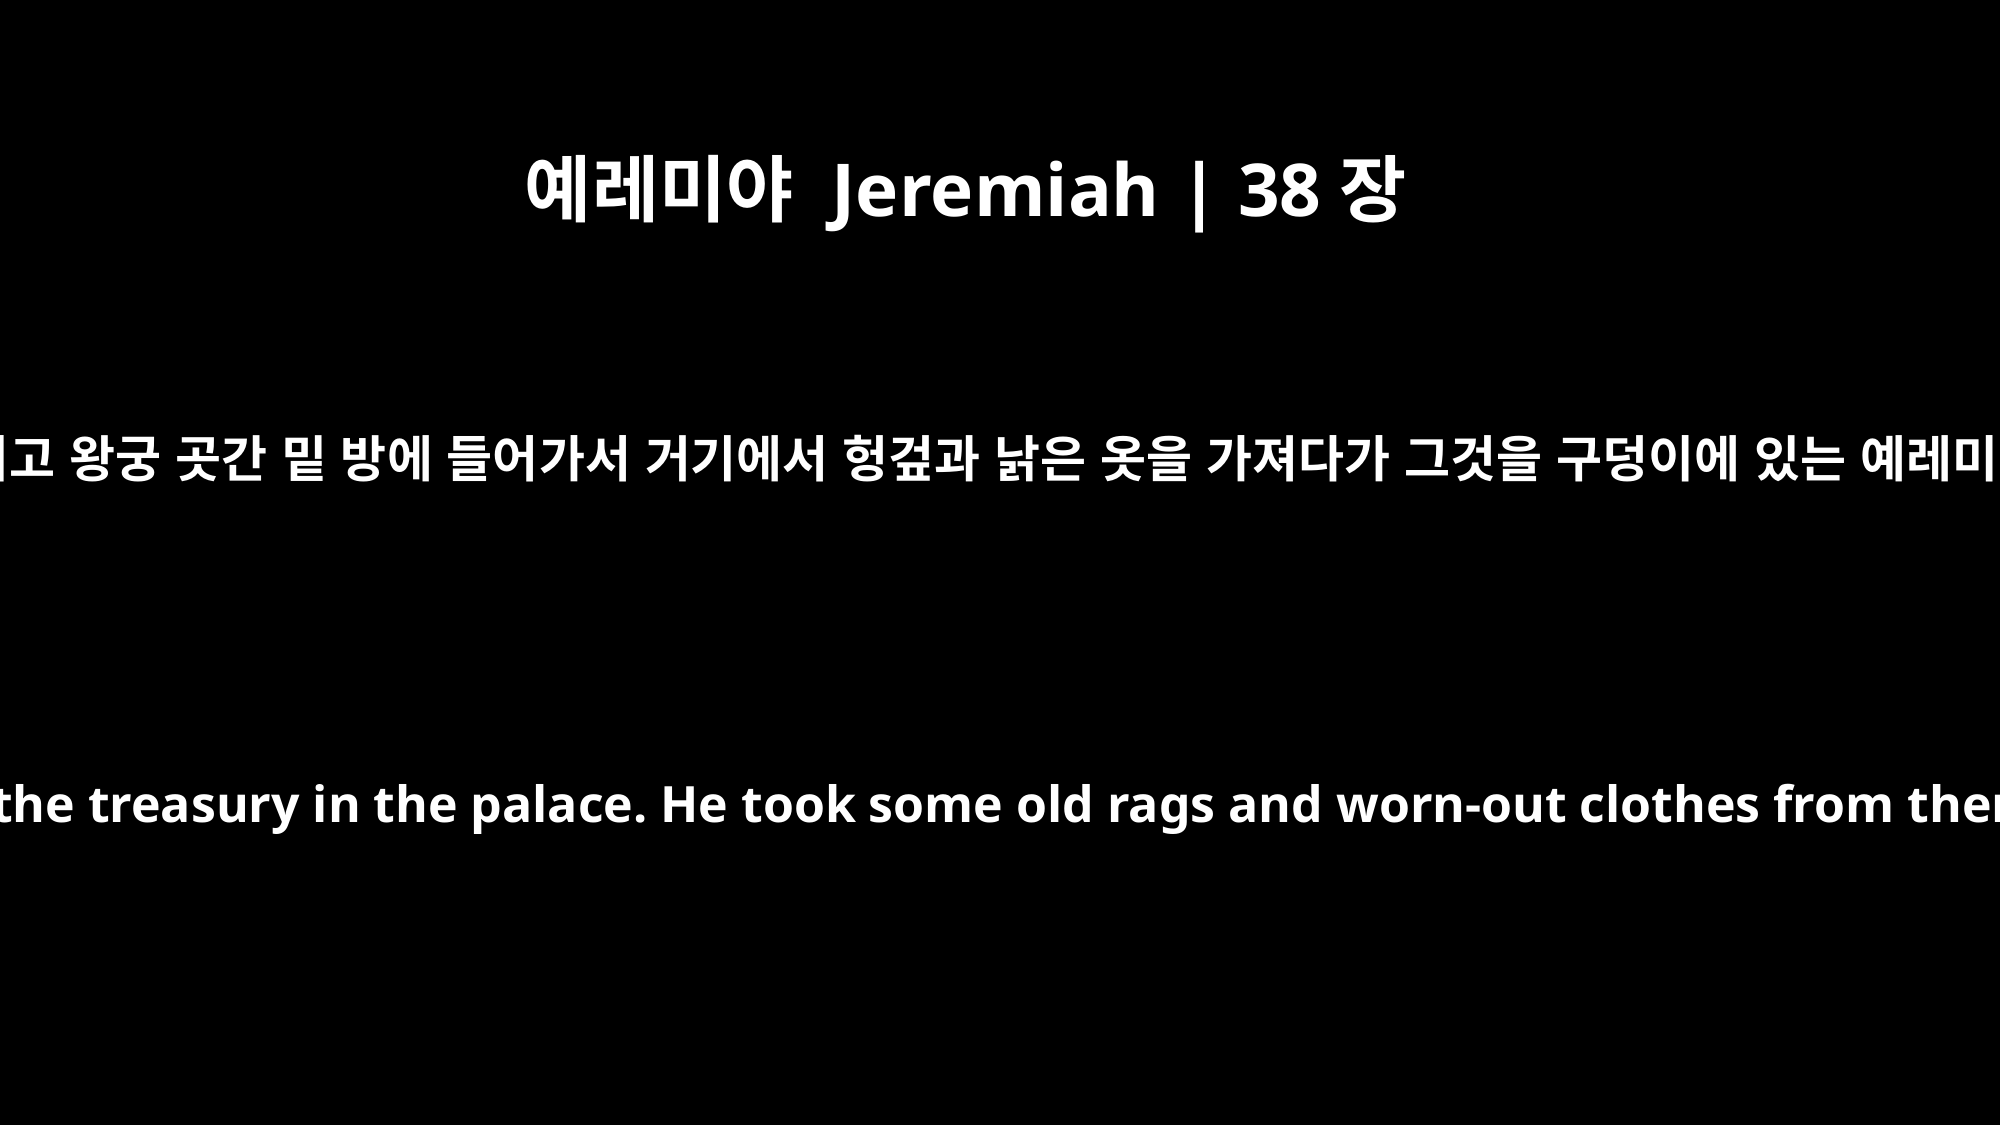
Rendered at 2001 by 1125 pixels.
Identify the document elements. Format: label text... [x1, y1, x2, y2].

text_box 예레미야 Jeremiah | 38장 [510, 136, 1422, 239]
text_box 11 에벳멜렉이 사람들을 데리고 왕궁 곳간 밑 방에 들어가서 거기에서 헝겊과 낡은 옷을 가져다가 그것을 구덩이에 있는 예레미야에게 밧줄로 내리며 [0, 359, 2000, 495]
text_box So Ebed-Melech took the men with him and went to a room under the treasury in the palace. He took some old rags and worn-out clothes from there and let them down with ropes to Jeremiah in the cistern. [0, 764, 2000, 840]
